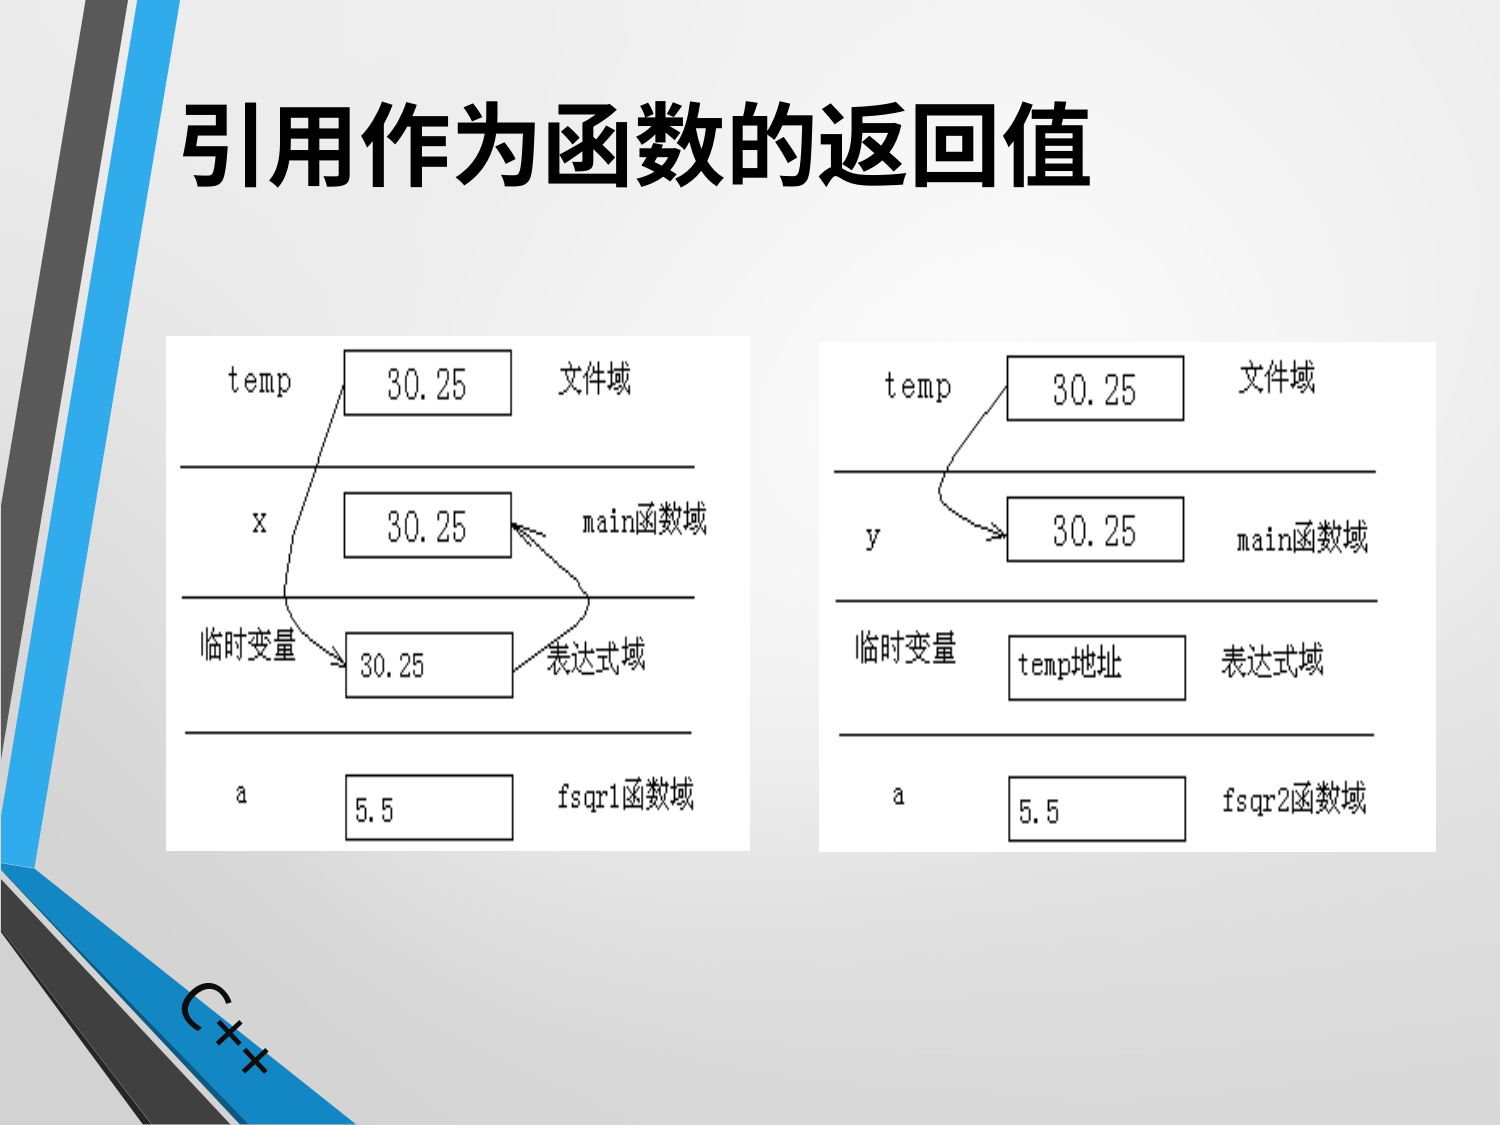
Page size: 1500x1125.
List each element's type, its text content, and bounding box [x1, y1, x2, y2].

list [819, 342, 1436, 853]
title 引用作为函数的返回值 [161, 43, 1425, 242]
picture [0, 0, 751, 1125]
